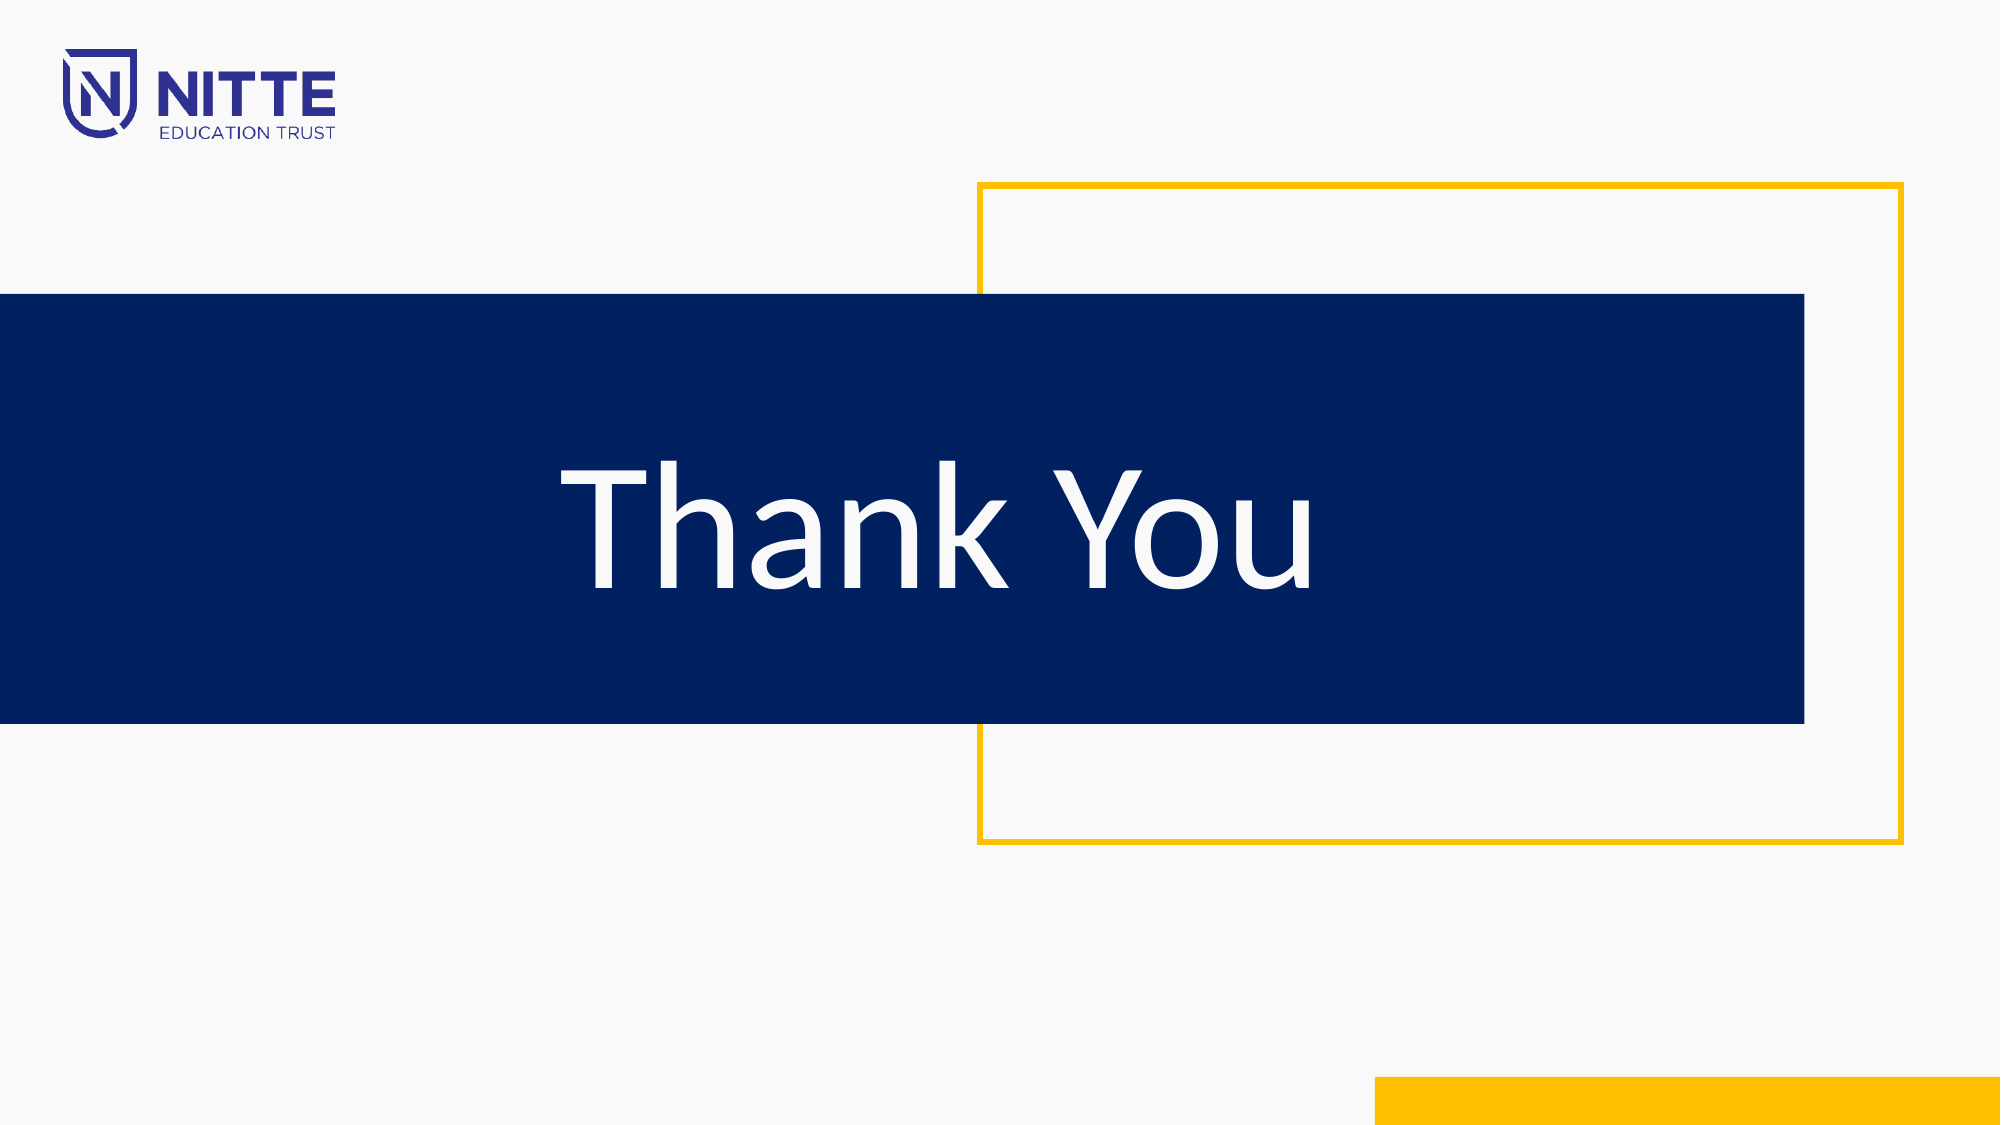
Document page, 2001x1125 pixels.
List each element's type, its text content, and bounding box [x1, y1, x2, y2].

text_box [1374, 1076, 2000, 1125]
text_box [0, 293, 1805, 724]
text_box [979, 185, 1902, 843]
picture [63, 49, 335, 139]
text_box Thank You [135, 398, 1746, 633]
